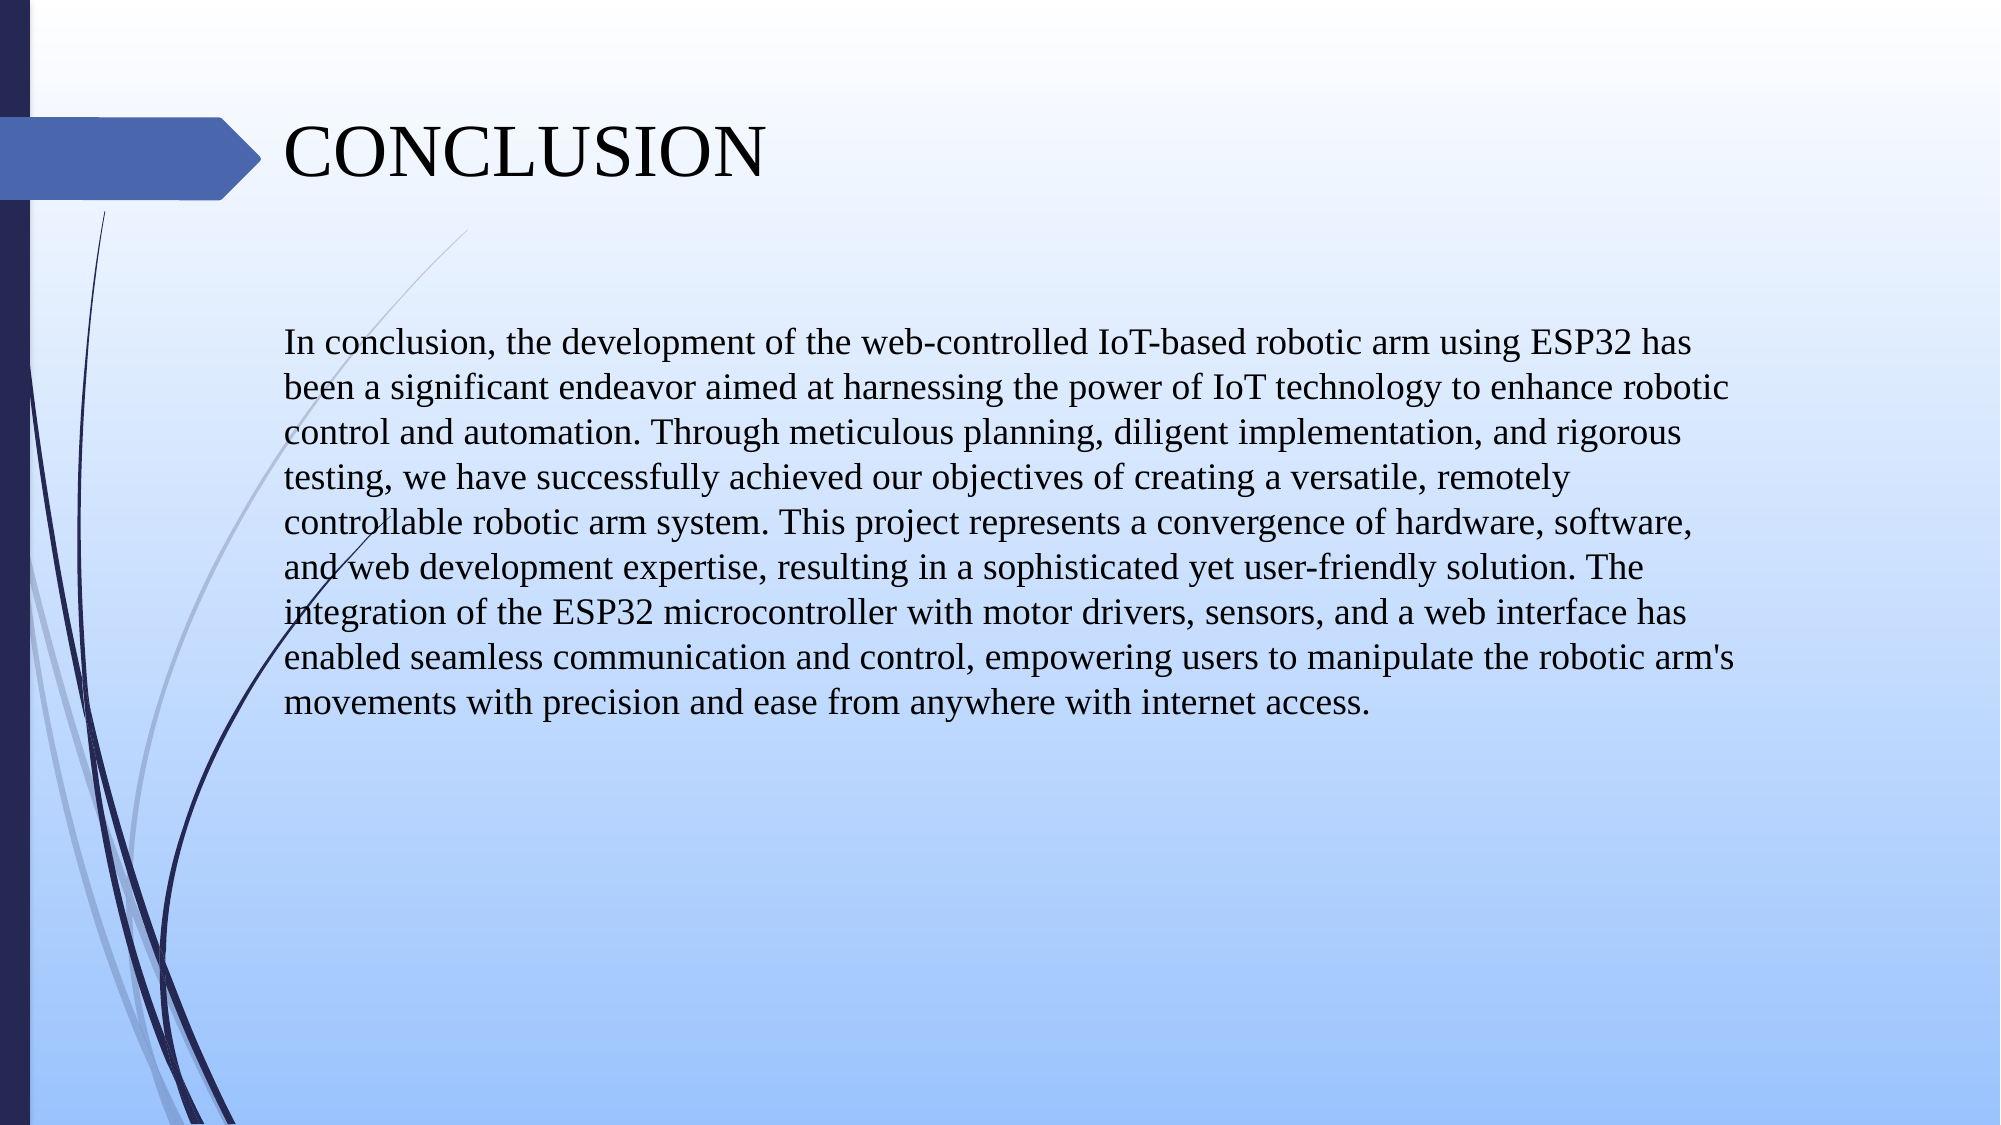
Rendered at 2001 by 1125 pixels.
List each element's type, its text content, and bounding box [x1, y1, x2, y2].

title CONCLUSION [269, 94, 1731, 244]
list In conclusion, the development of the web-controlled IoT-based robotic arm using ESP32 has been a significant endeavor aimed at harnessing the power of IoT technology to enhance robotic control and automation. Through meticulous planning, diligent implementation, and rigorous testing, we have successfully achieved our objectives of creating a versatile, remotely controllable robotic arm system. This project represents a convergence of hardware, software, and web development expertise, resulting in a sophisticated yet user-friendly solution. The integration of the ESP32 microcontroller with motor drivers, sensors, and a web interface has enabled seamless communication and control, empowering users to manipulate the robotic arm's movements with precision and ease from anywhere with internet access. [269, 244, 1767, 881]
